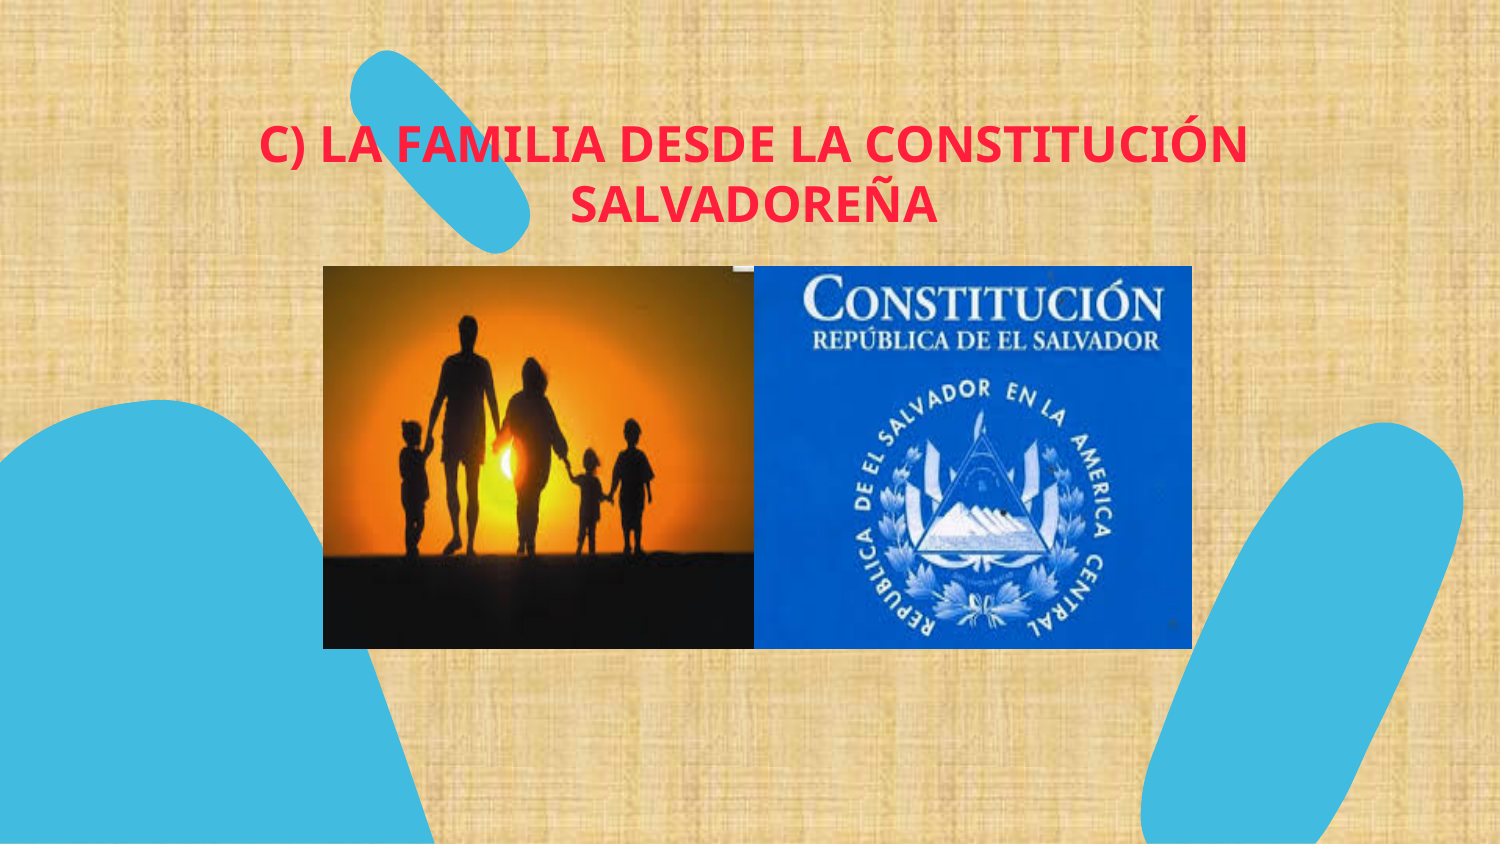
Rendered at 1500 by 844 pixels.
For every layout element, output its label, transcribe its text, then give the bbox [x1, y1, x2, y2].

picture [0, 0, 1500, 844]
title C) LA FAMILIA DESDE LA CONSTITUCIÓN SALVADOREÑA [119, 97, 1390, 231]
